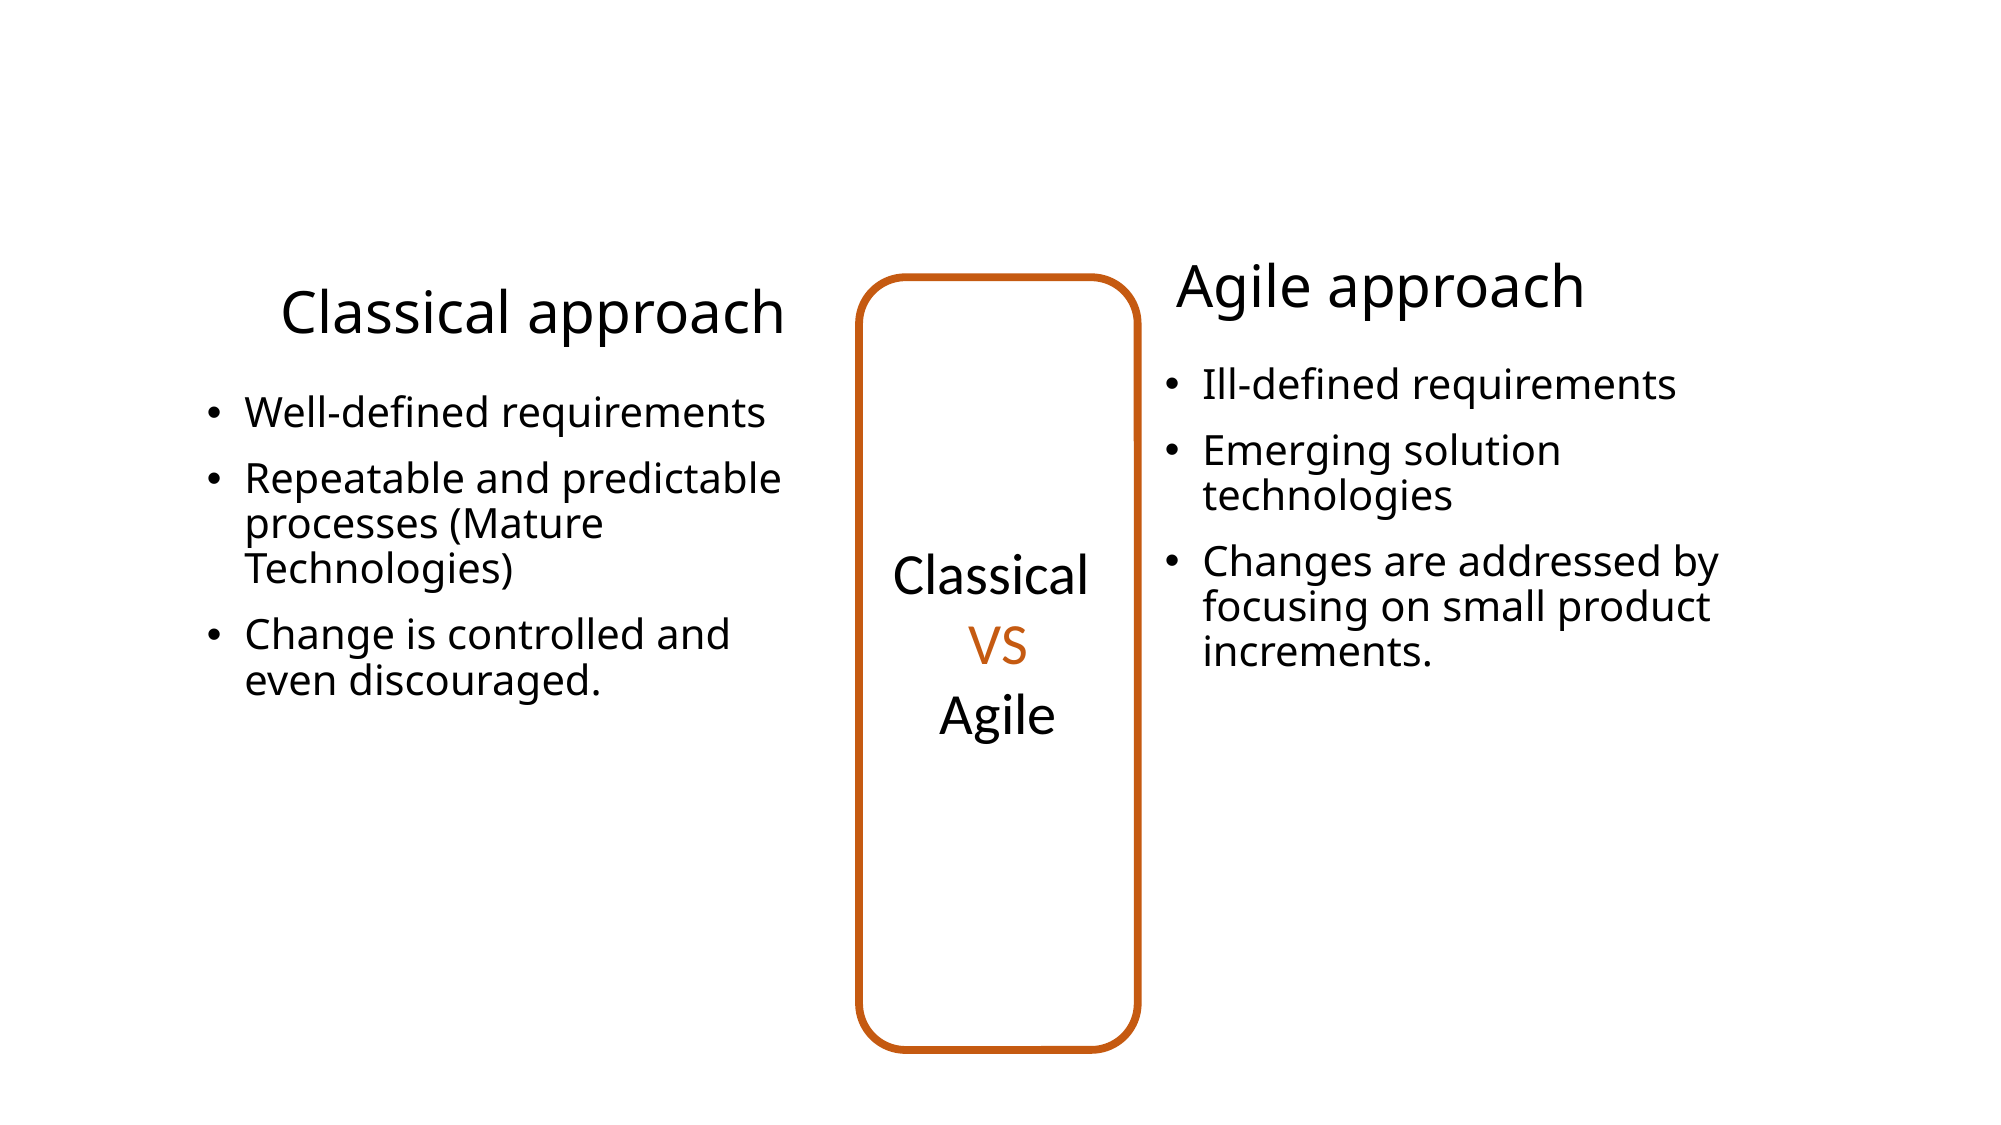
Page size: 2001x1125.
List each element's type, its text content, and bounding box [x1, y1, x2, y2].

list Classical approach [265, 275, 847, 384]
list Agile approach [1161, 249, 2000, 385]
list Ill-defined requirements Emerging solution technologies Changes are addressed by focusing on small product increments. [1149, 355, 1831, 989]
text_box Classical VS Agile [858, 276, 1139, 1051]
list Well-defined requirements Repeatable and predictable processes (Mature Technologies) Change is controlled and even discouraged. [191, 384, 847, 989]
